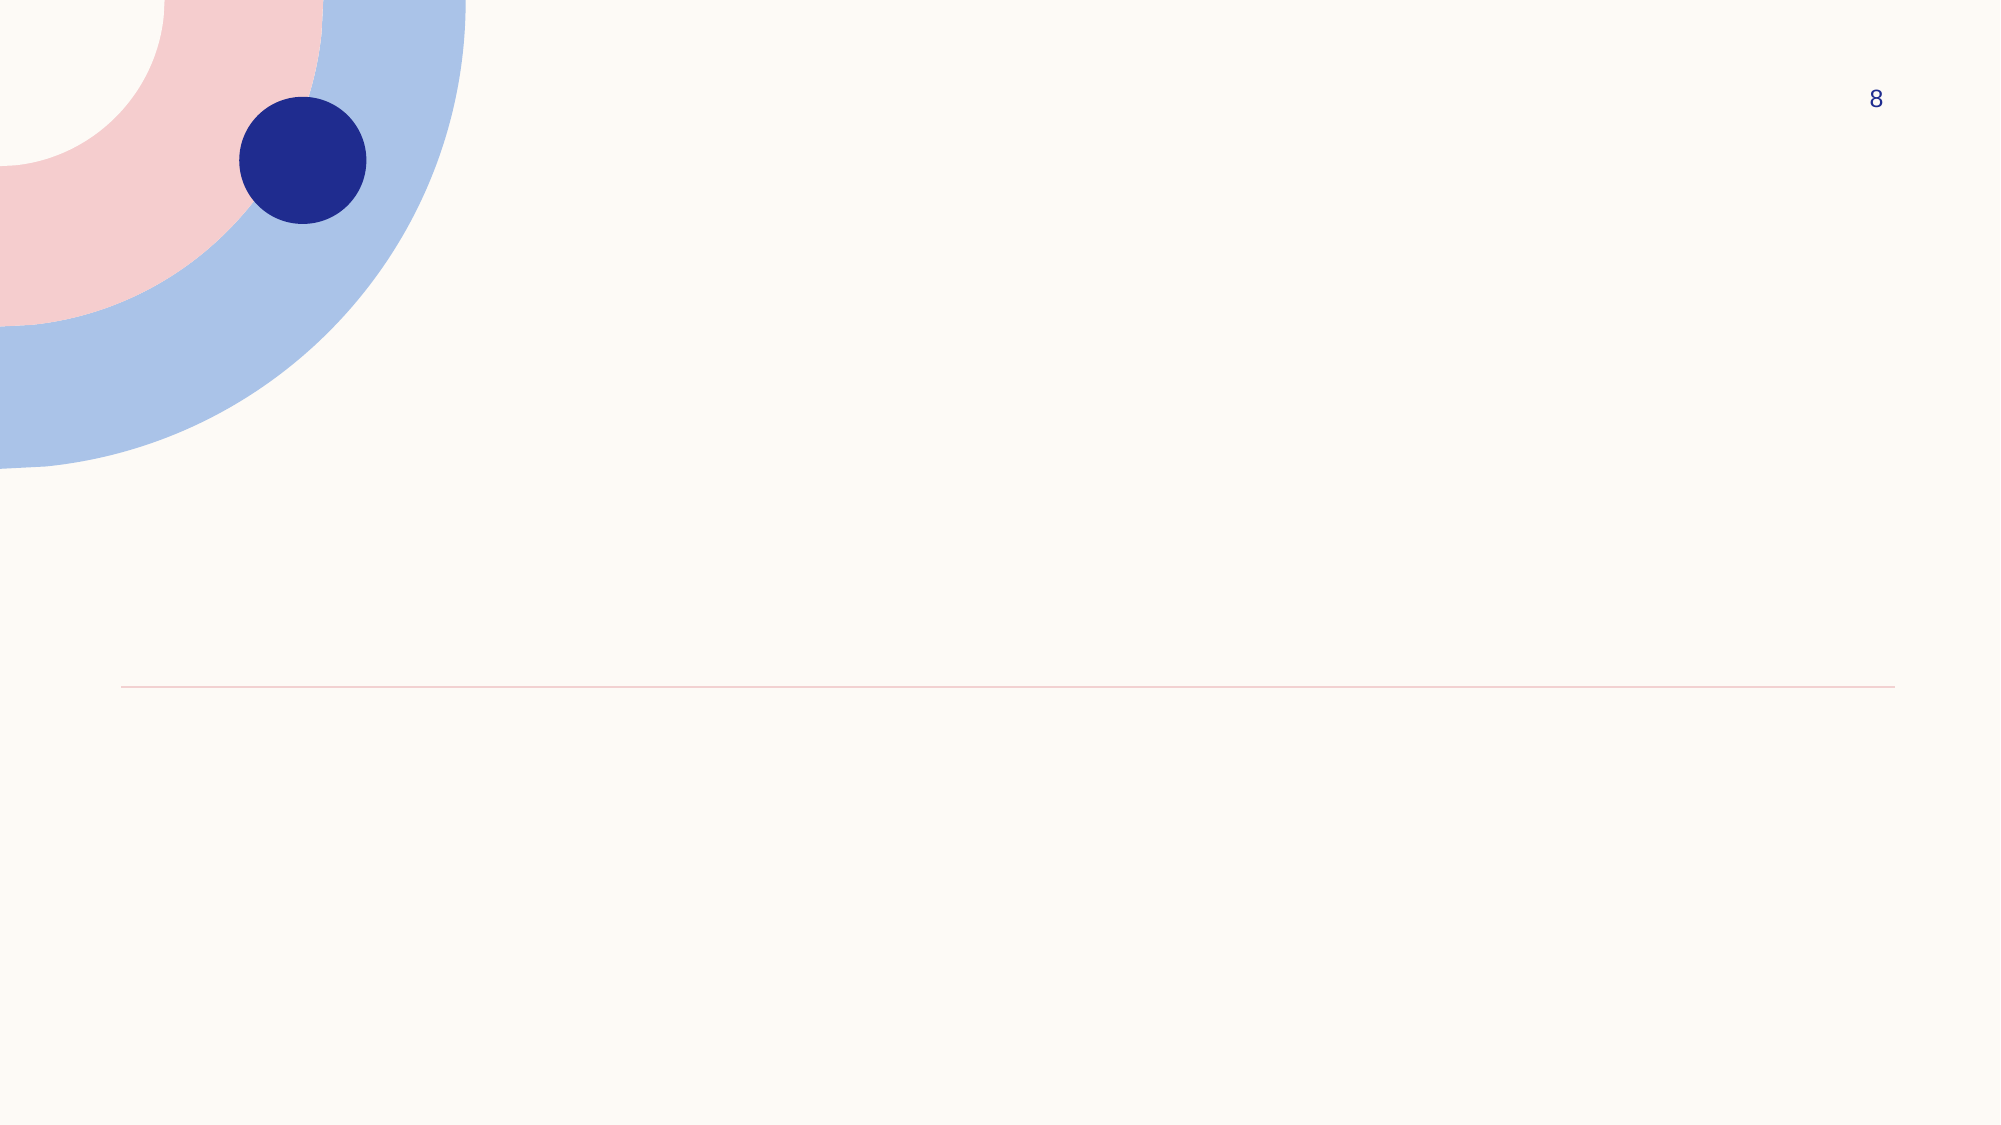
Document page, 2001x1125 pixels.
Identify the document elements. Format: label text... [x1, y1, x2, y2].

slide_number 8 [1795, 75, 1958, 120]
